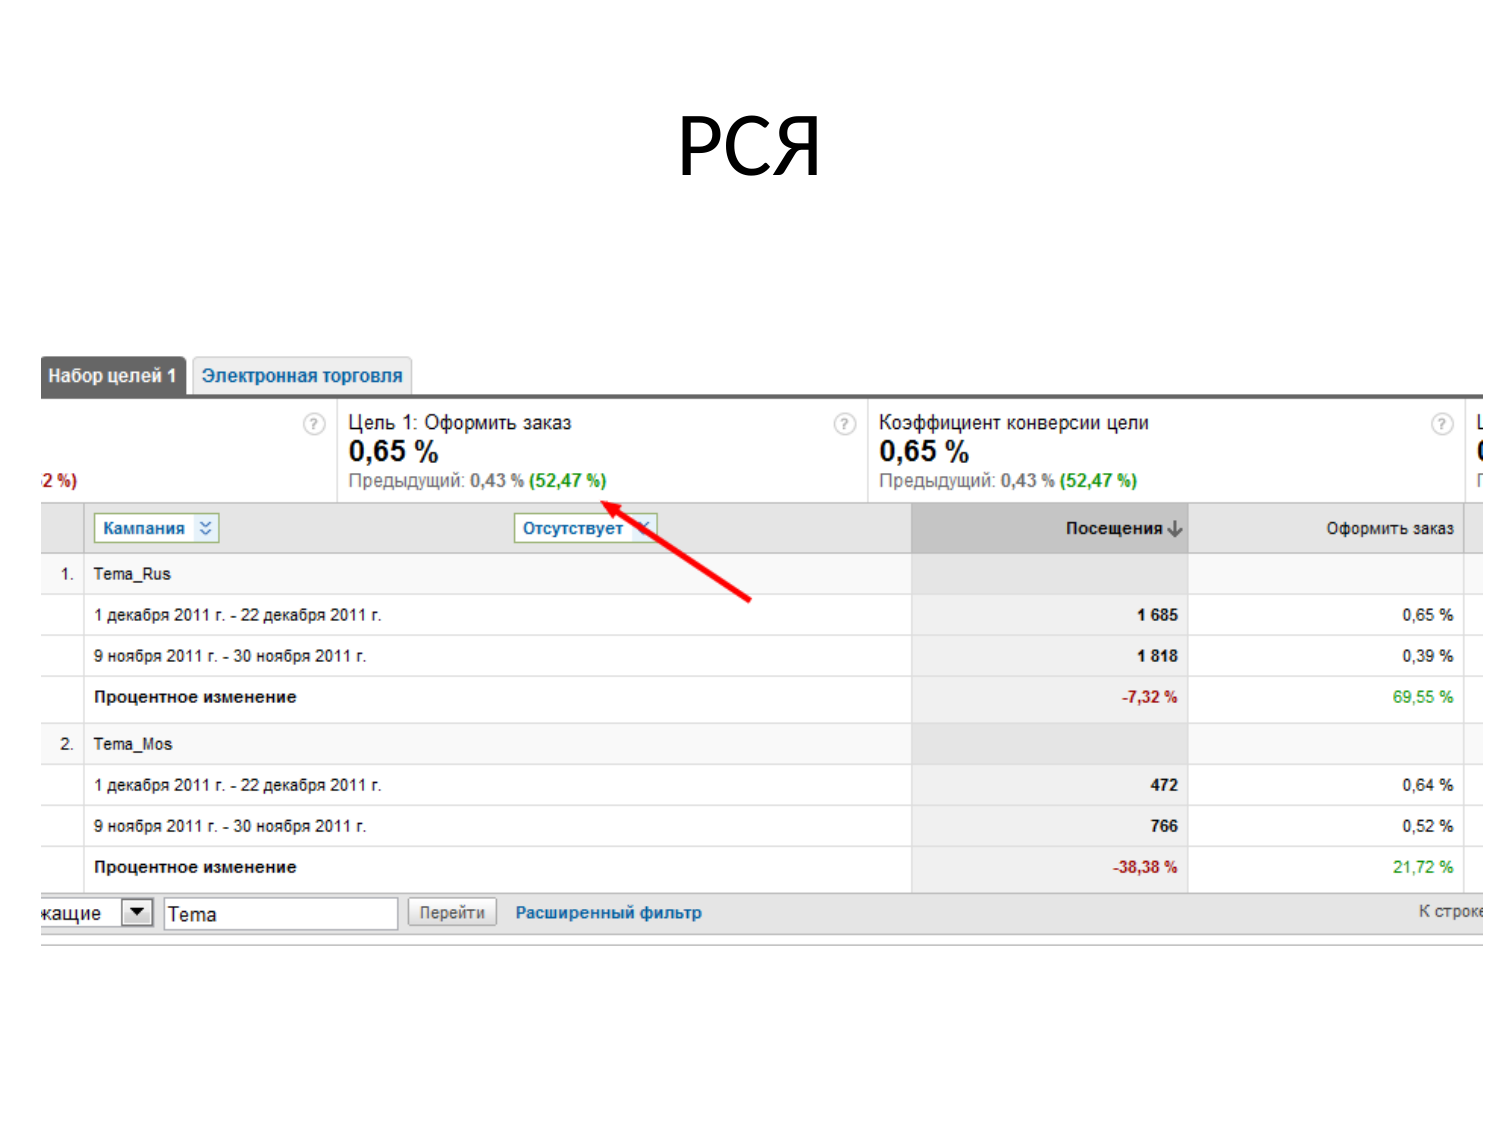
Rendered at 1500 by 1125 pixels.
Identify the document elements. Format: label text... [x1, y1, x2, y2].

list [41, 349, 1483, 946]
title РСЯ [75, 45, 1425, 233]
